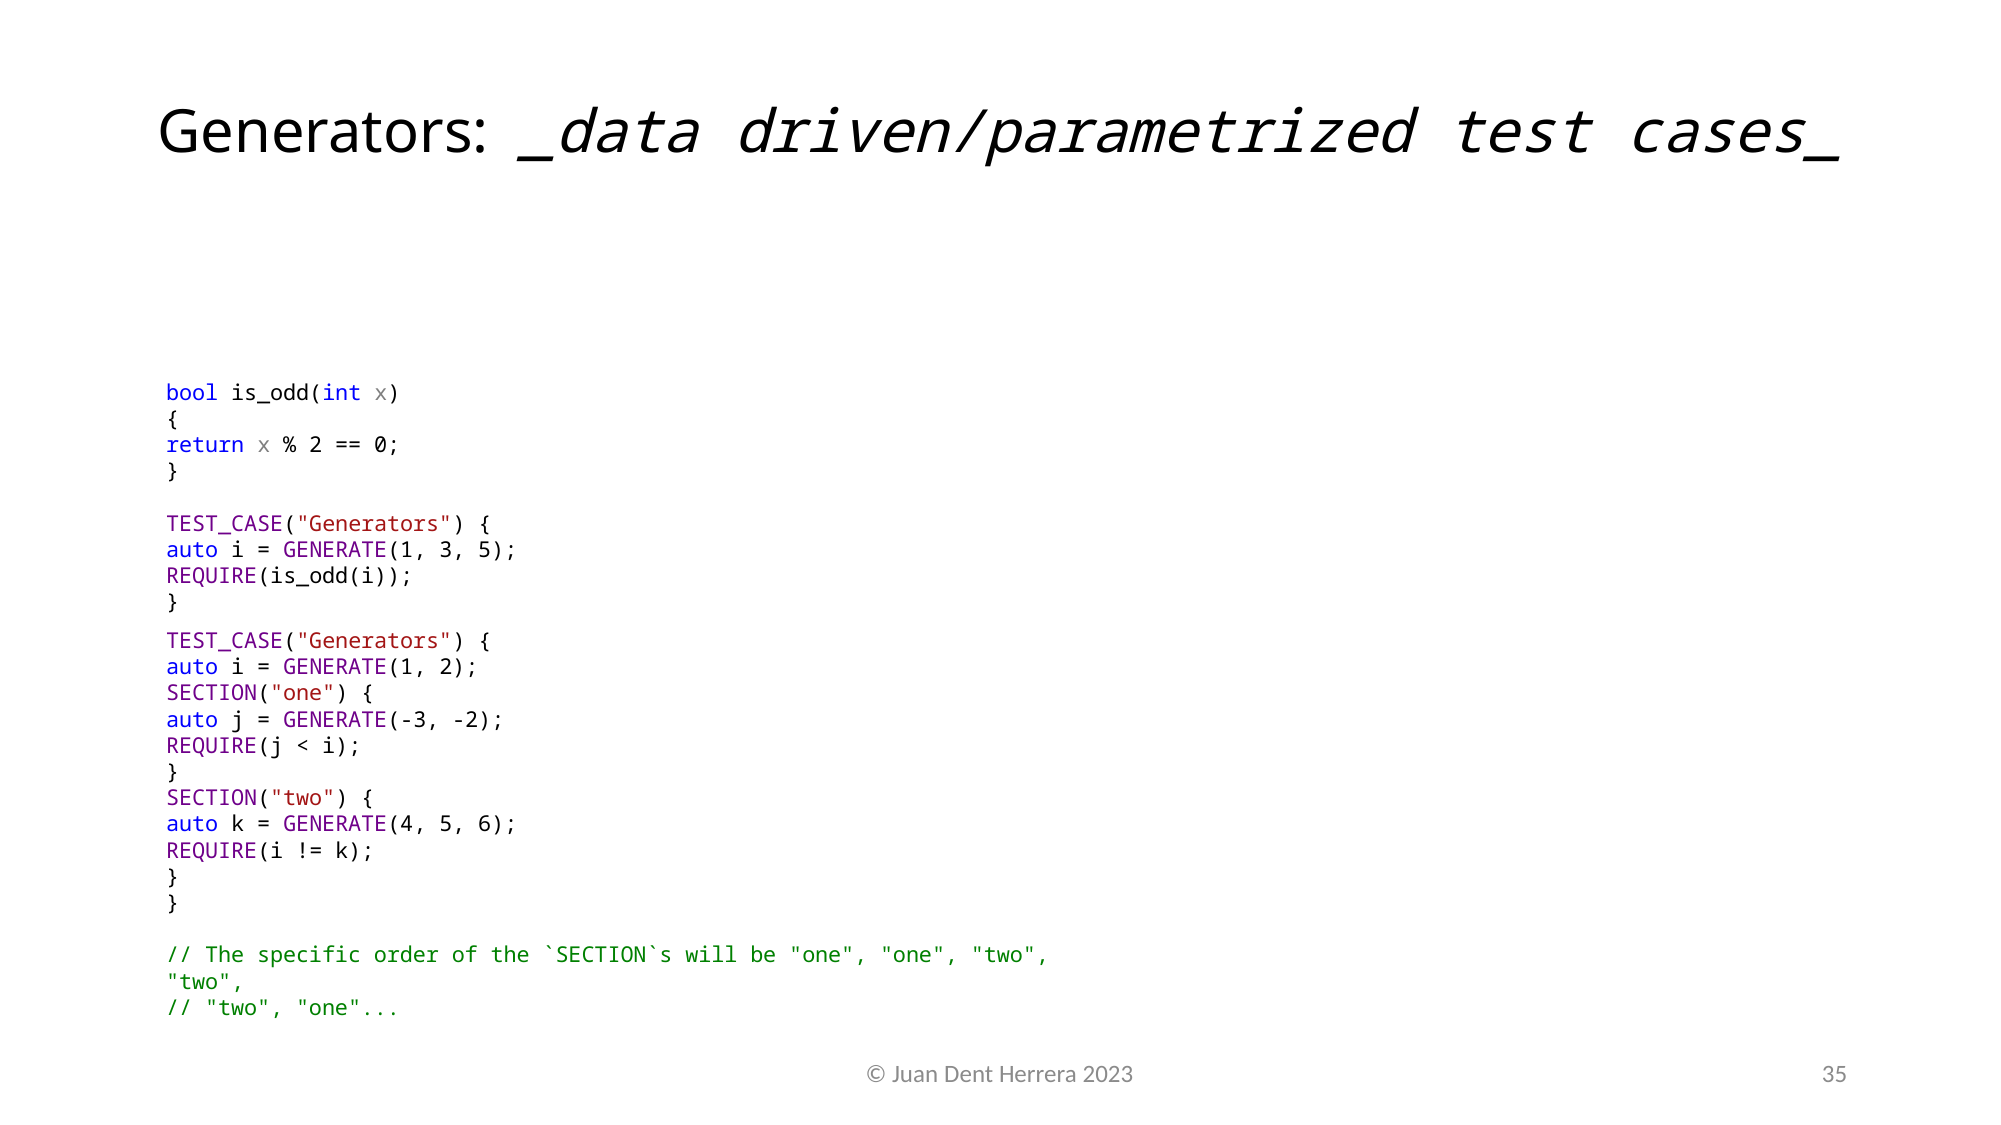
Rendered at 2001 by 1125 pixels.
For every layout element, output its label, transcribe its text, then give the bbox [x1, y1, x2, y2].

text_box bool is_odd(int x) { return x % 2 == 0; } TEST_CASE("Generators") { auto i = GENERATE(1, 3, 5); REQUIRE(is_odd(i)); } [151, 371, 1152, 619]
footer © Juan Dent Herrera 2023 [662, 1042, 1338, 1103]
slide_number 35 [1412, 1042, 1863, 1103]
text_box TEST_CASE("Generators") { auto i = GENERATE(1, 2); SECTION("one") { auto j = GENERATE(-3, -2); REQUIRE(j < i); } SECTION("two") { auto k = GENERATE(4, 5, 6); REQUIRE(i != k); } } // The specific order of the `SECTION`s will be "one", "one", "two", "two", // "two", "one"... [151, 619, 1152, 1028]
title Generators: _data driven/parametrized test cases_ [137, 59, 1863, 278]
